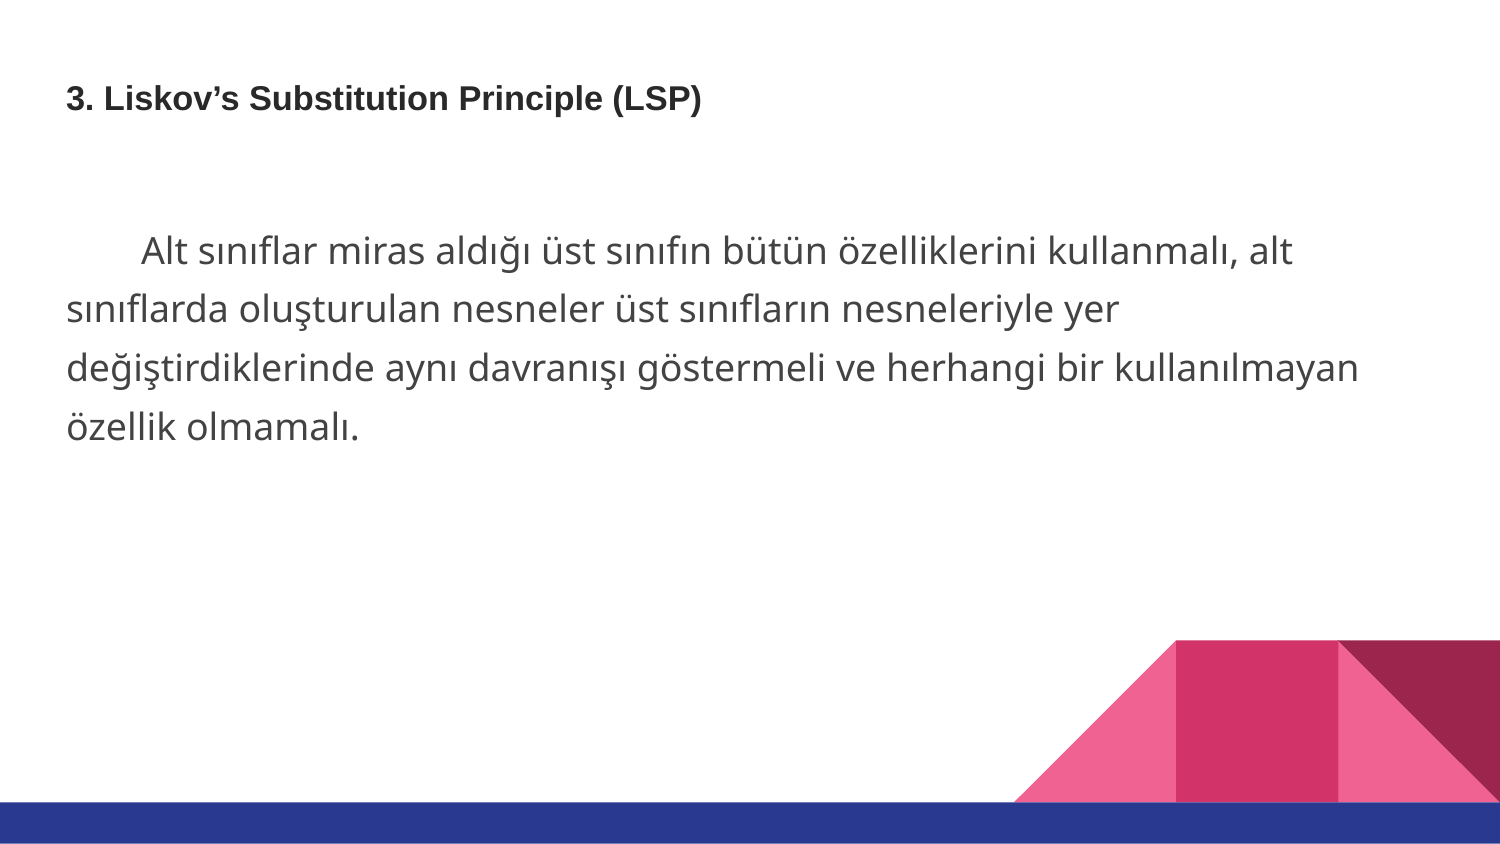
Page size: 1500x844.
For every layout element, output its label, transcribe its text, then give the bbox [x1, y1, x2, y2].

list Alt sınıflar miras aldığı üst sınıfın bütün özelliklerini kullanmalı, alt sınıflarda oluşturulan nesneler üst sınıfların nesneleriyle yer değiştirdiklerinde aynı davranışı göstermeli ve herhangi bir kullanılmayan özellik olmamalı. [51, 201, 1449, 750]
title 3. Liskov’s Substitution Principle (LSP) [51, 67, 1449, 167]
